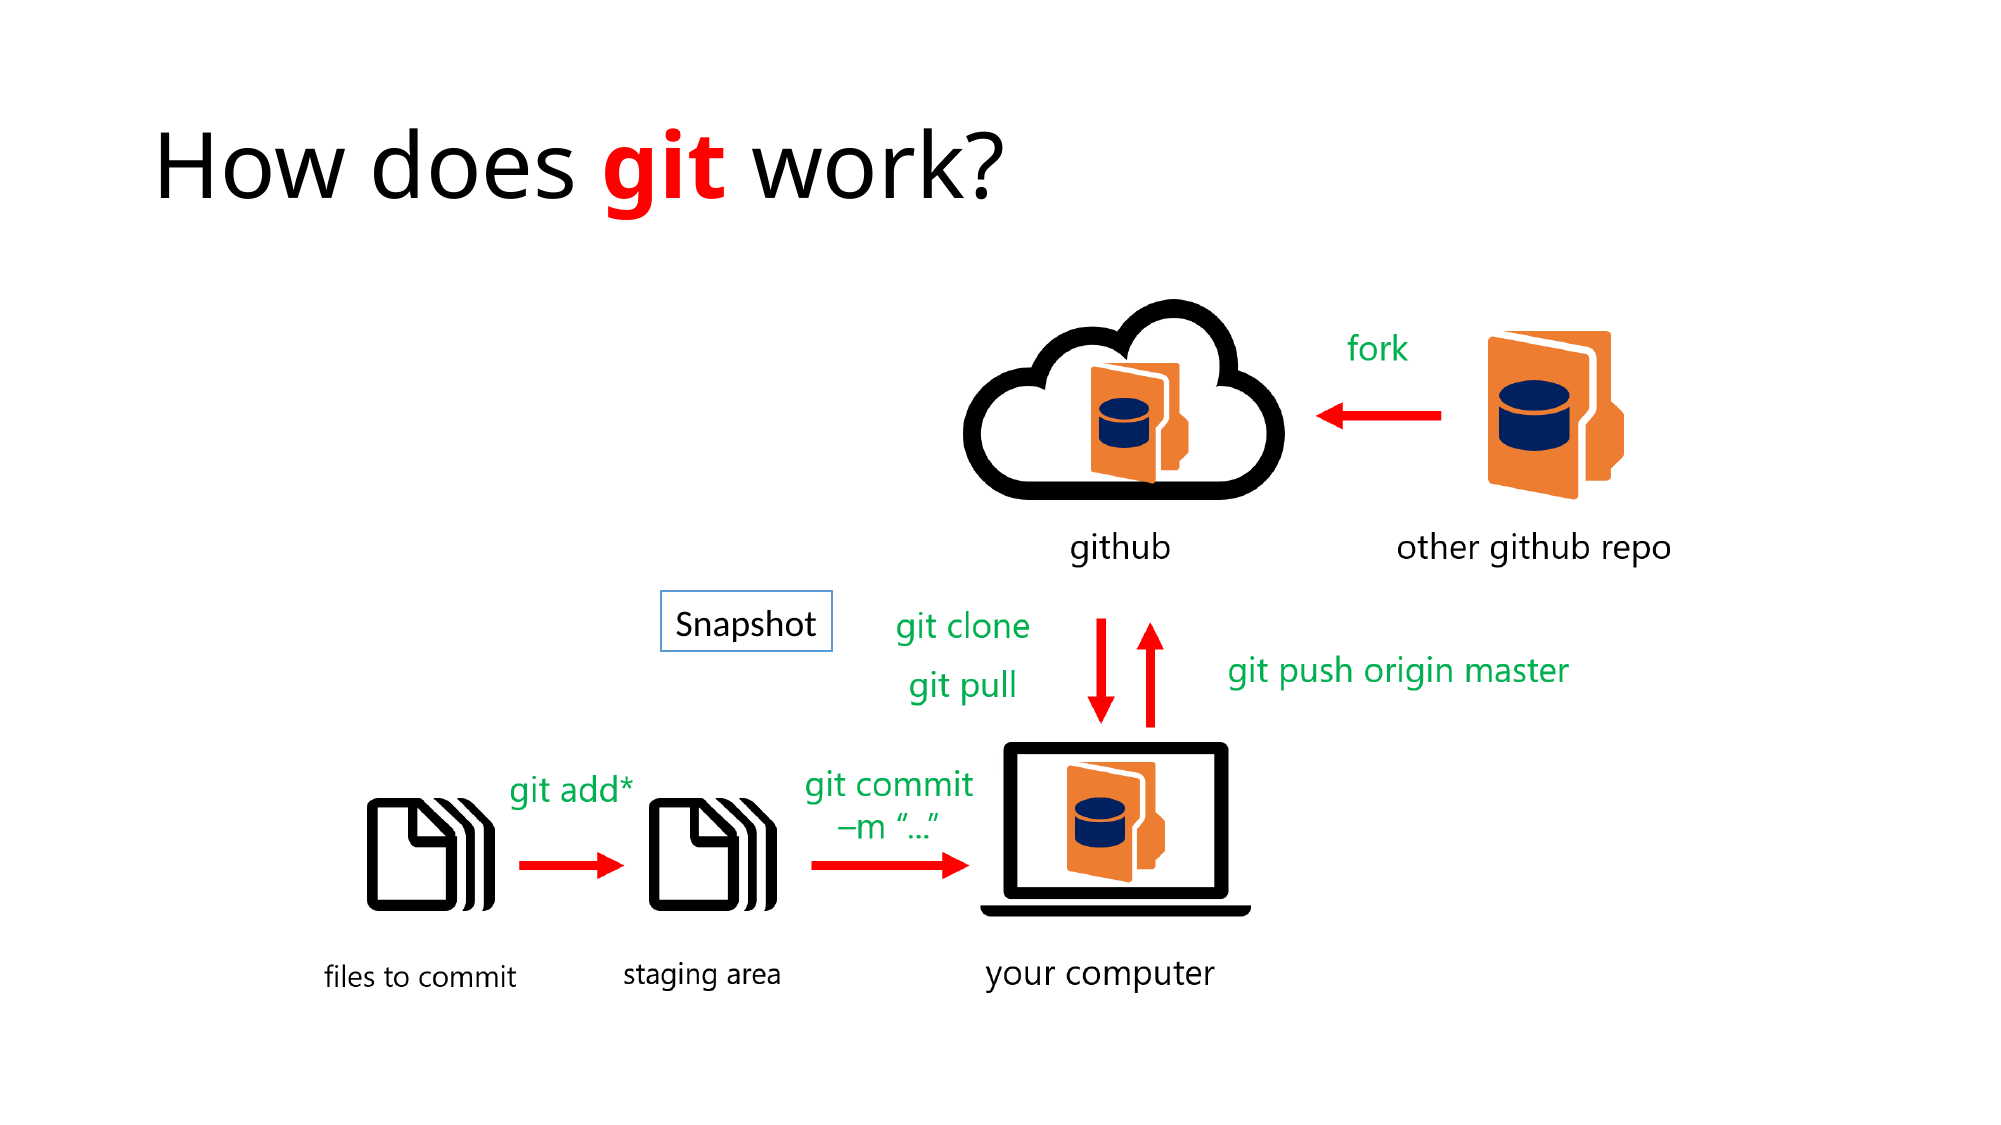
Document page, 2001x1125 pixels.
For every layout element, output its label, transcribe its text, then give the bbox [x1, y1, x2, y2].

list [306, 299, 1693, 1014]
title How does git work? [137, 59, 1863, 278]
